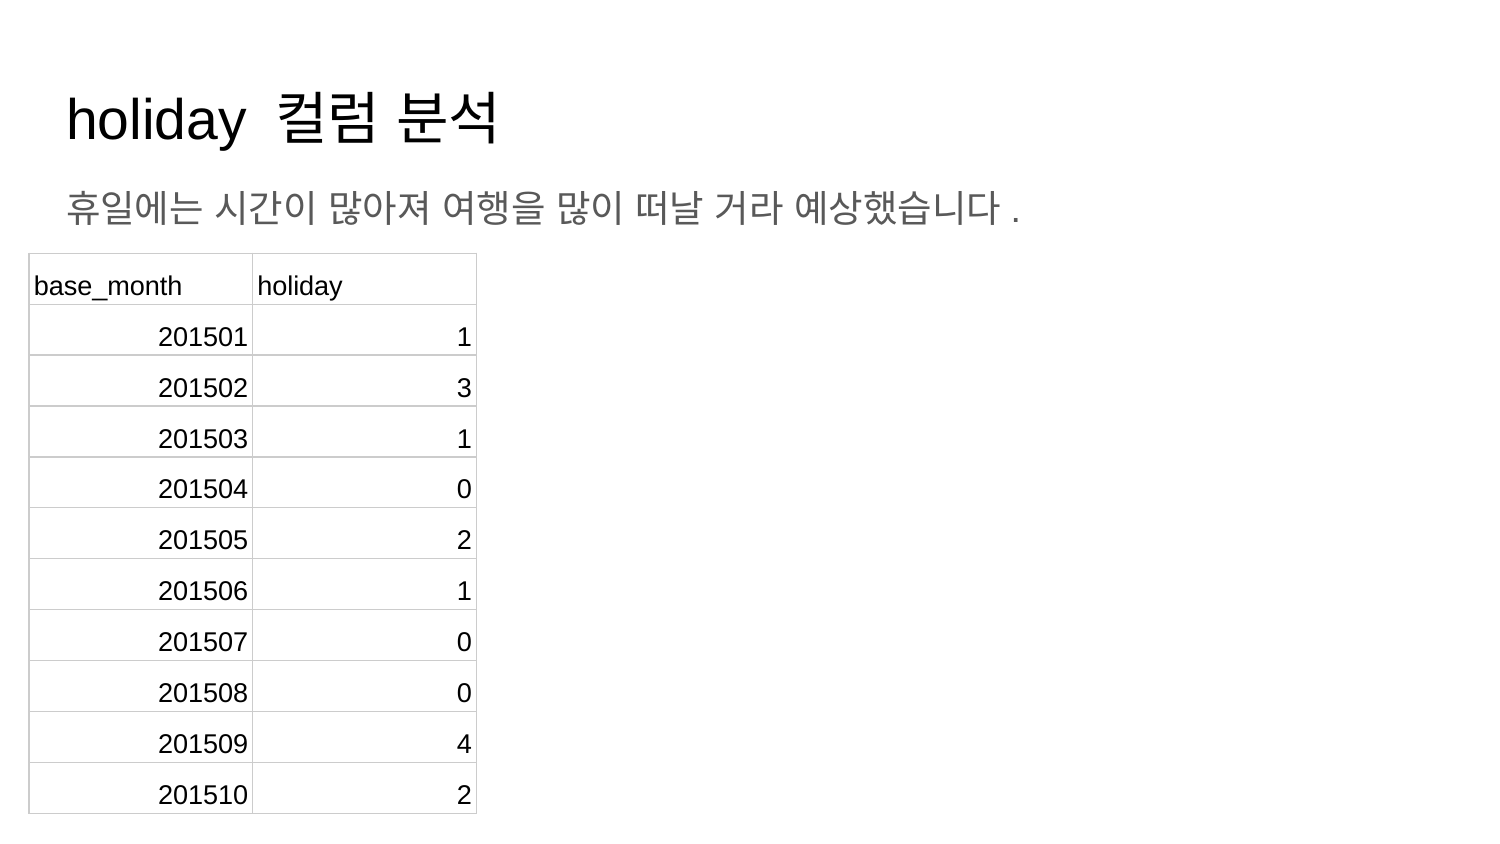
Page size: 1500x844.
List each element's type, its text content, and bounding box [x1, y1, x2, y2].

table_cell 201504 [30, 458, 252, 507]
table_cell 4 [253, 712, 476, 762]
list 휴일에는 시간이 많아져 여행을 많이 떠날 거라 예상했습니다. [51, 166, 1449, 728]
table_cell 201506 [30, 559, 252, 609]
table_header holiday [253, 254, 476, 304]
table_cell 201509 [30, 712, 252, 762]
table_cell 2 [253, 763, 476, 813]
table_cell 201503 [30, 407, 252, 456]
table_cell 201507 [30, 610, 252, 660]
table_cell 201501 [30, 305, 252, 354]
table_cell 201510 [30, 763, 252, 813]
table_cell 1 [253, 305, 476, 354]
table_cell 1 [253, 559, 476, 609]
table_cell 3 [253, 356, 476, 405]
table_cell 0 [253, 458, 476, 507]
table_cell 1 [253, 407, 476, 456]
table_header base_month [30, 254, 252, 304]
title holiday 컬럼 분석 [51, 72, 1449, 166]
table_cell 201502 [30, 356, 252, 405]
table_cell 2 [253, 508, 476, 558]
table_cell 201508 [30, 661, 252, 711]
table_cell 201505 [30, 508, 252, 558]
table_cell 0 [253, 610, 476, 660]
table_cell 0 [253, 661, 476, 711]
